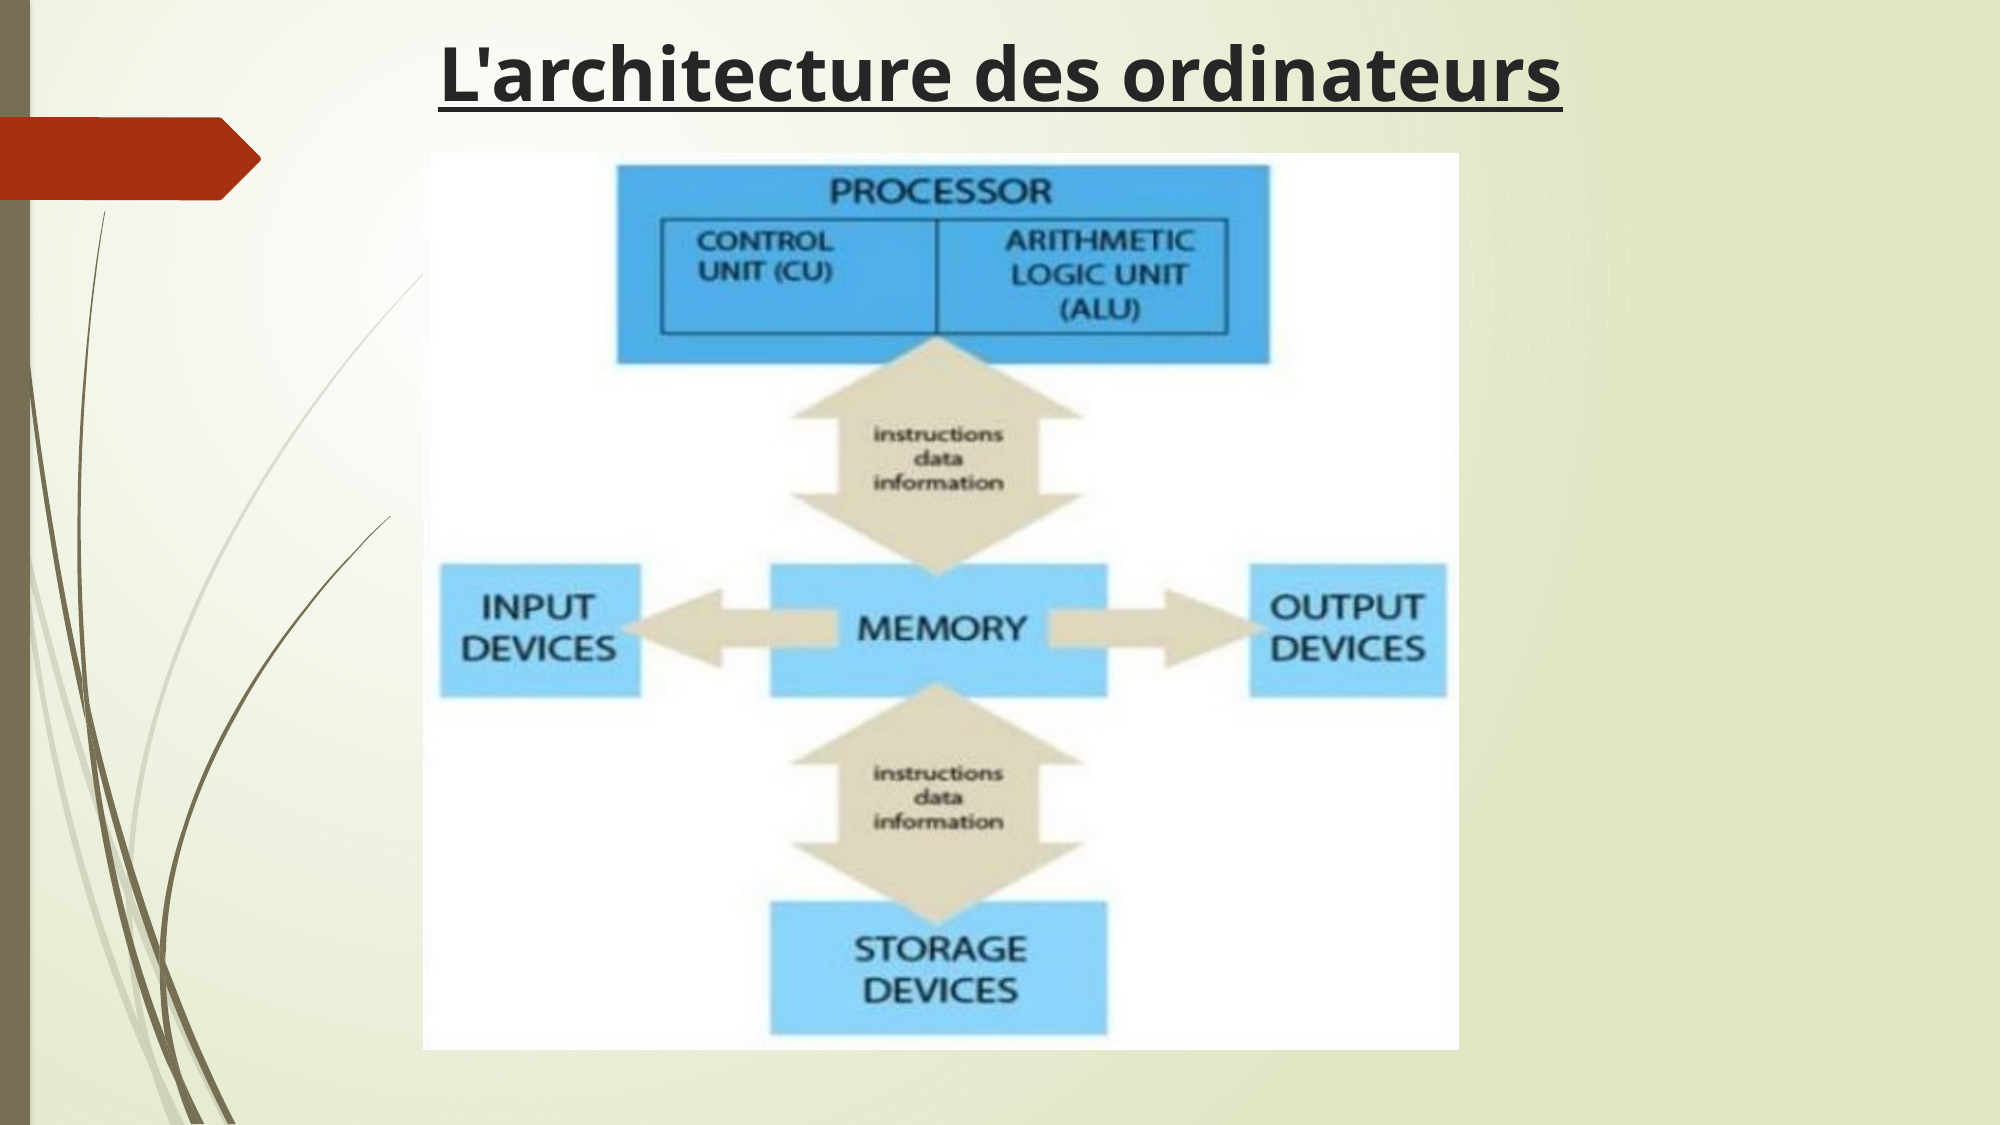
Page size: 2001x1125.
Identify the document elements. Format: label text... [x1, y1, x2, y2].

title L'architecture des ordinateurs [423, 18, 1886, 229]
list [423, 153, 1459, 1051]
